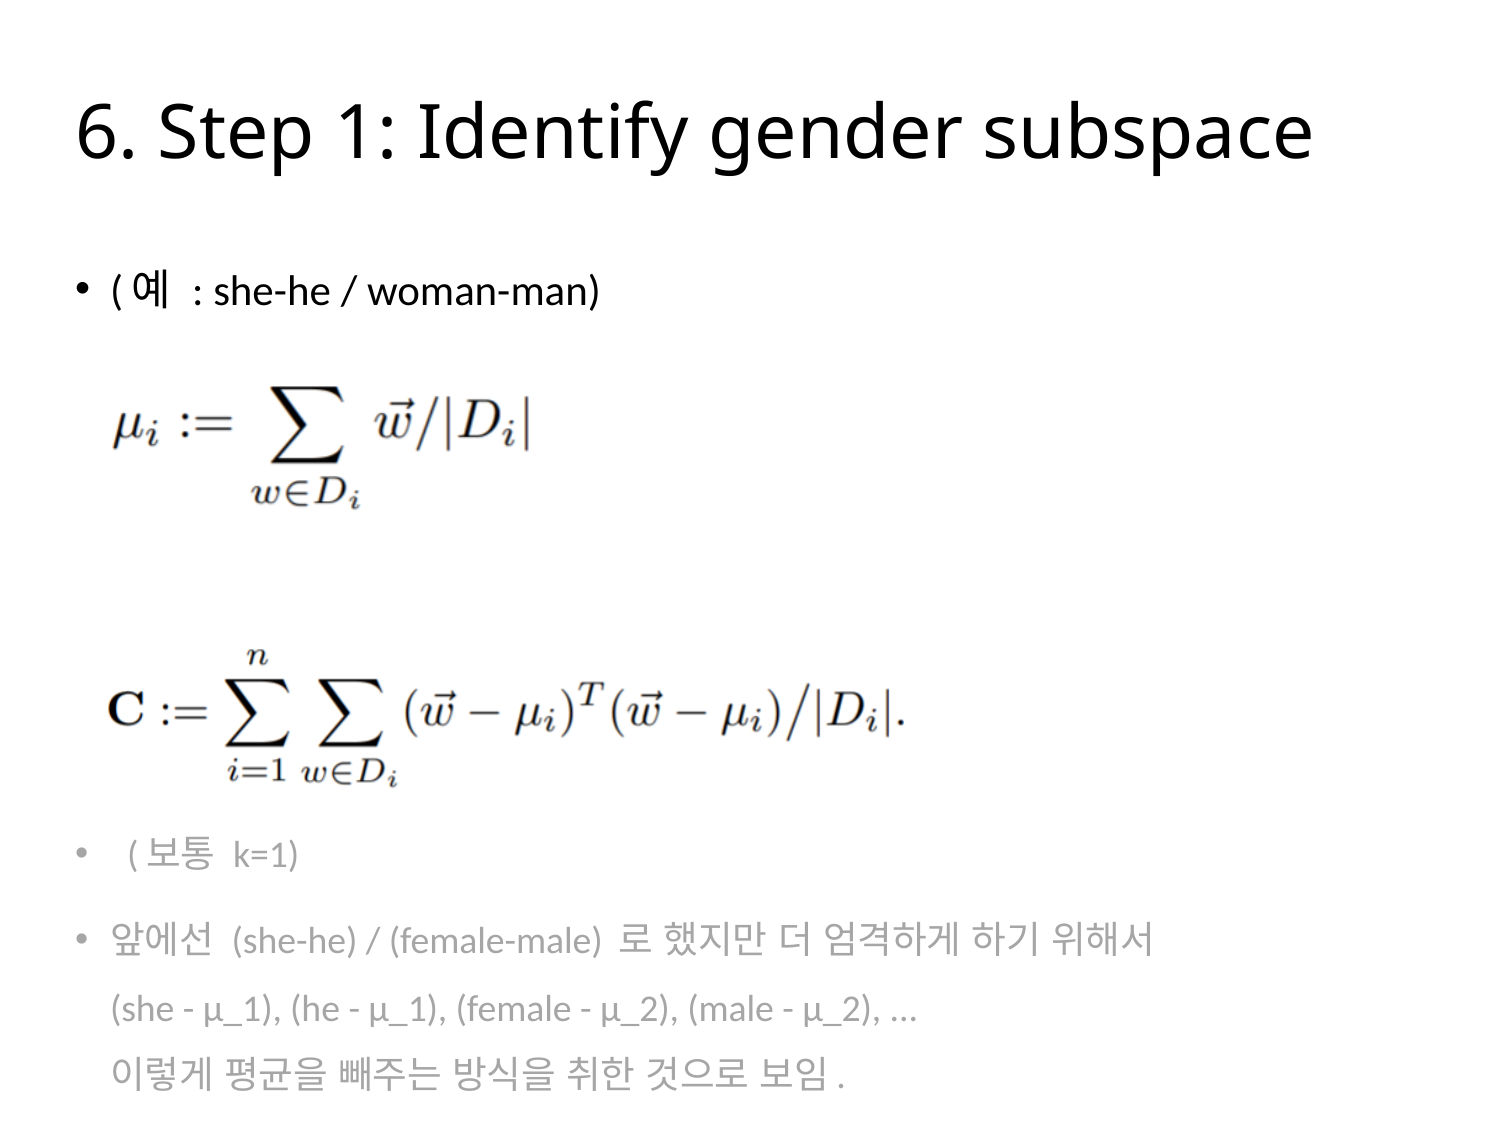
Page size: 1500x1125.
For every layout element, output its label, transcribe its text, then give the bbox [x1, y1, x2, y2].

picture [89, 346, 551, 532]
title 6. Step 1: Identify gender subspace [60, 59, 1440, 209]
picture [88, 616, 920, 816]
